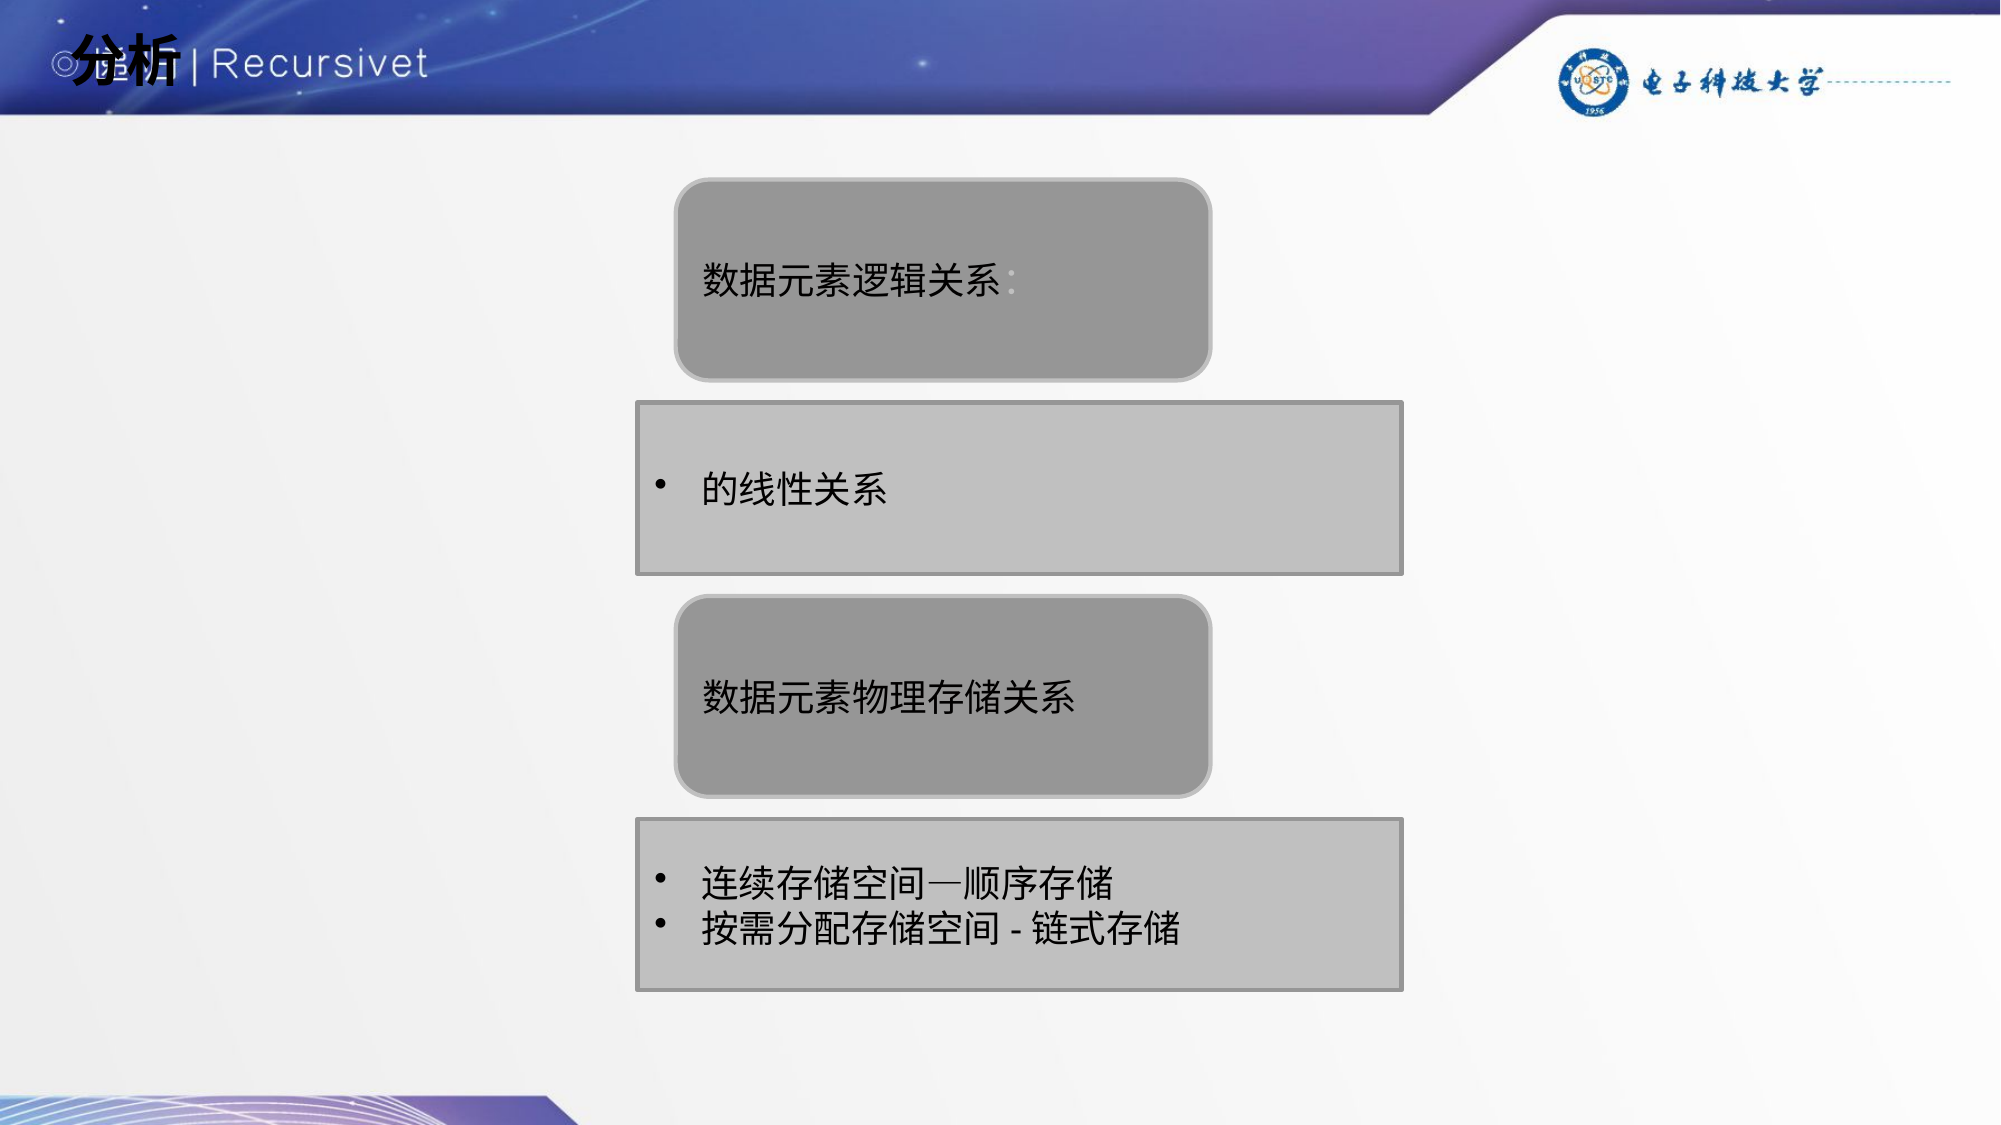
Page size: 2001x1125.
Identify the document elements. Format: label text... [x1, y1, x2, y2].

title 分析 [54, 0, 887, 204]
picture [0, 0, 2001, 1125]
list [637, 157, 1402, 991]
